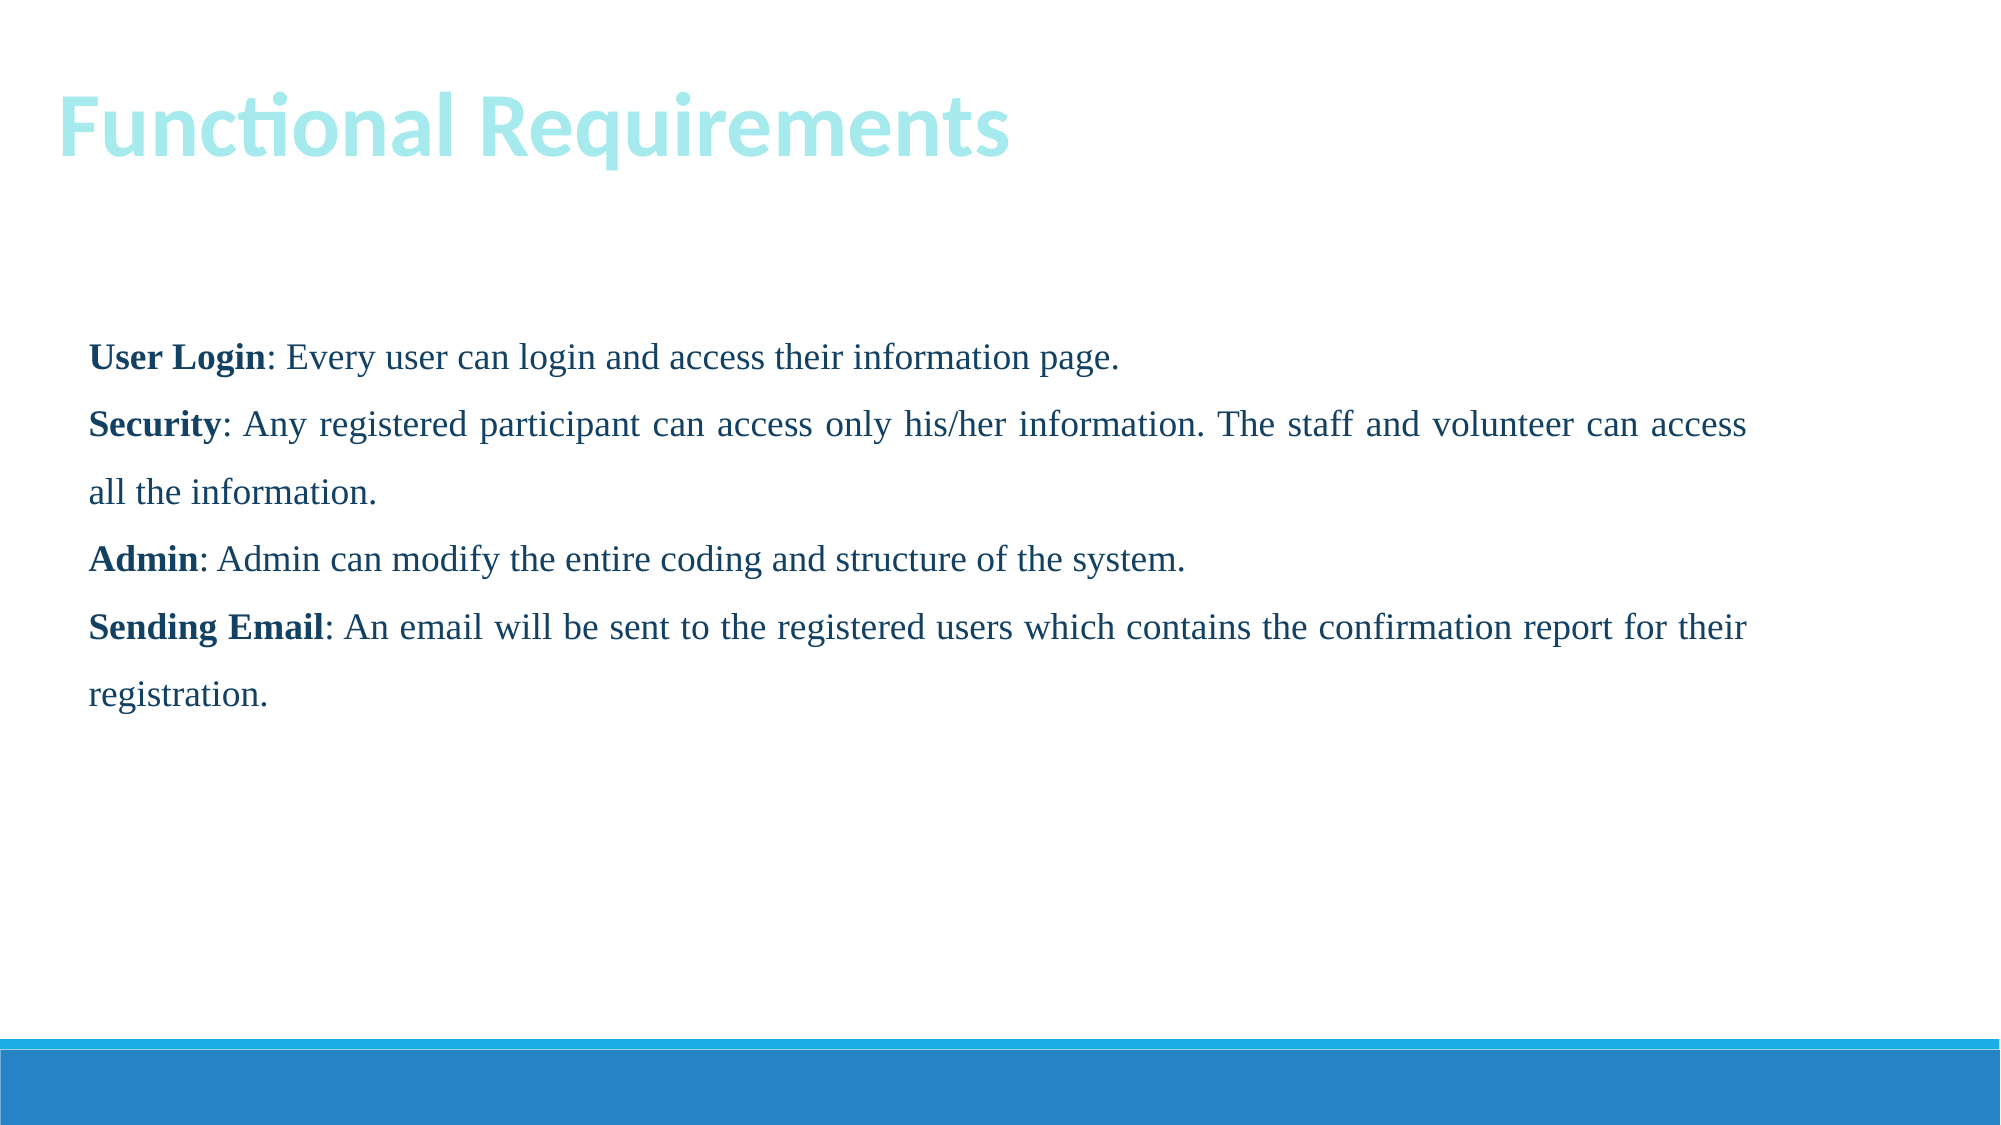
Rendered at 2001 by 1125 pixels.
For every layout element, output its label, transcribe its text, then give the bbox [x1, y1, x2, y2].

text_box User Login: Every user can login and access their information page. Security: Any registered participant can access only his/her information. The staff and volunteer can access all the information. Admin: Admin can modify the entire coding and structure of the system. Sending Email: An email will be sent to the registered users which contains the confirmation report for their registration. [73, 302, 1764, 722]
text_box Functional Requirements [43, 57, 1027, 183]
